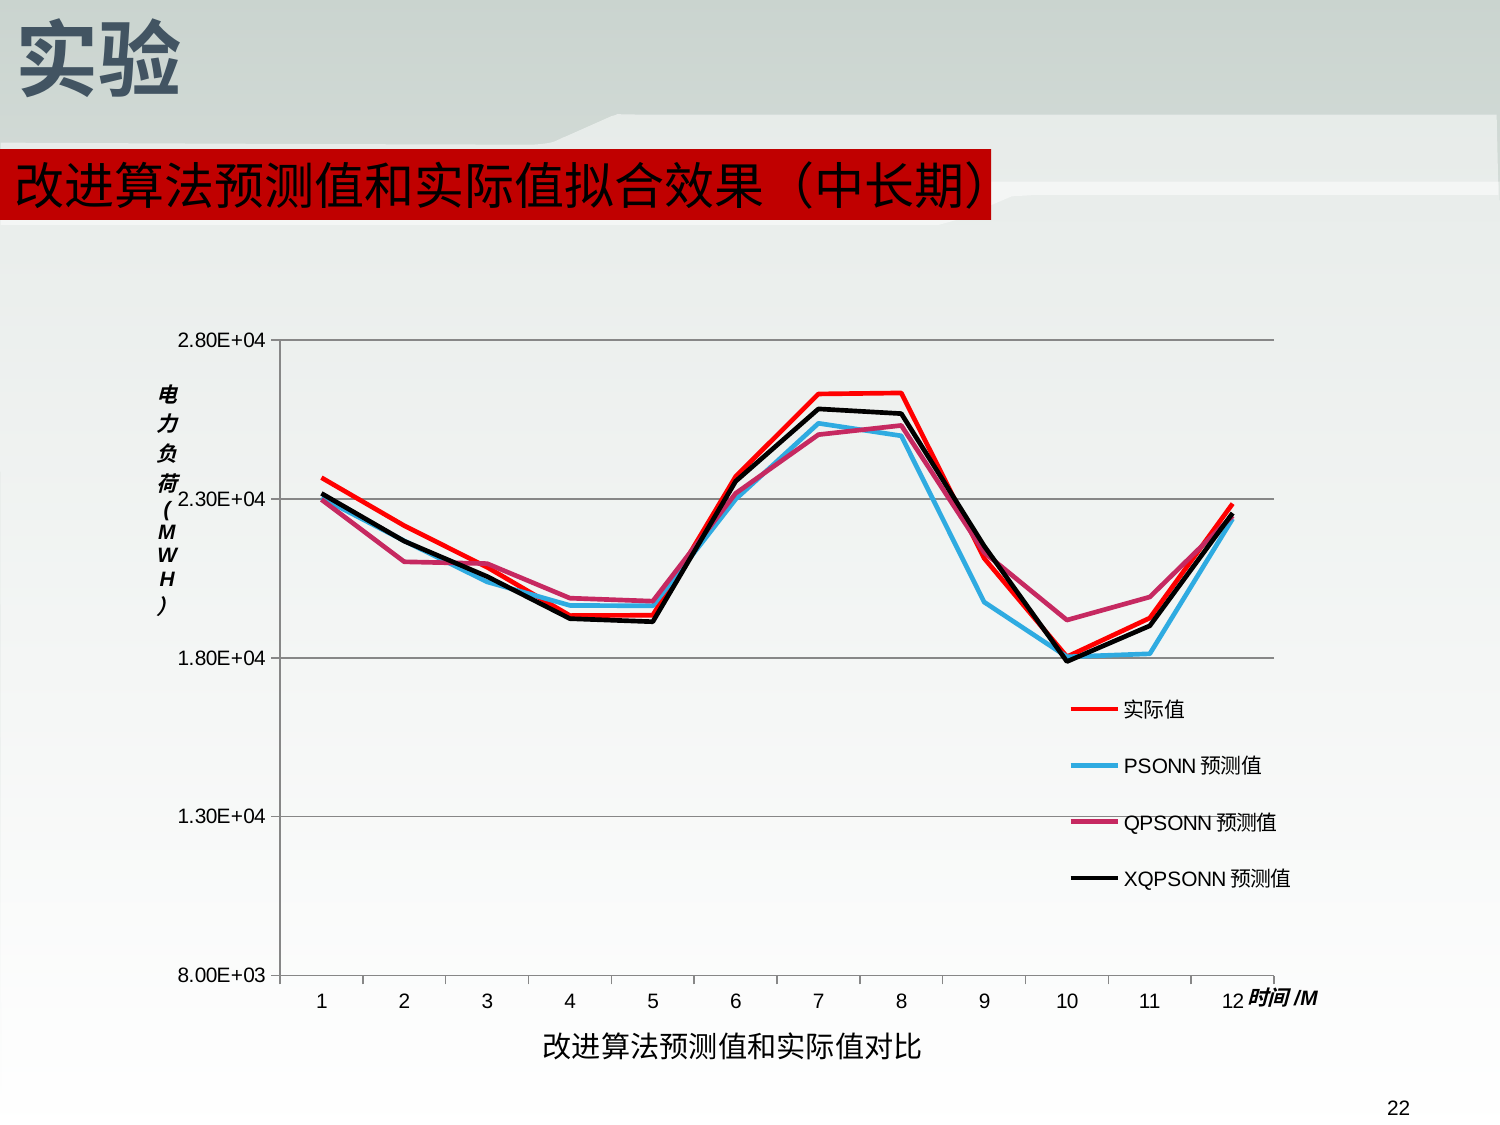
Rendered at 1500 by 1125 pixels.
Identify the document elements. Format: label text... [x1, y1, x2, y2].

text_box 改进算法预测值和实际值拟合效果（中长期） [0, 149, 992, 220]
title 实验 [0, 1, 1379, 113]
slide_number 21 [1074, 1087, 1426, 1116]
text_box 改进算法预测值和实际值对比 [437, 1027, 1029, 1071]
chart [147, 266, 1341, 1018]
